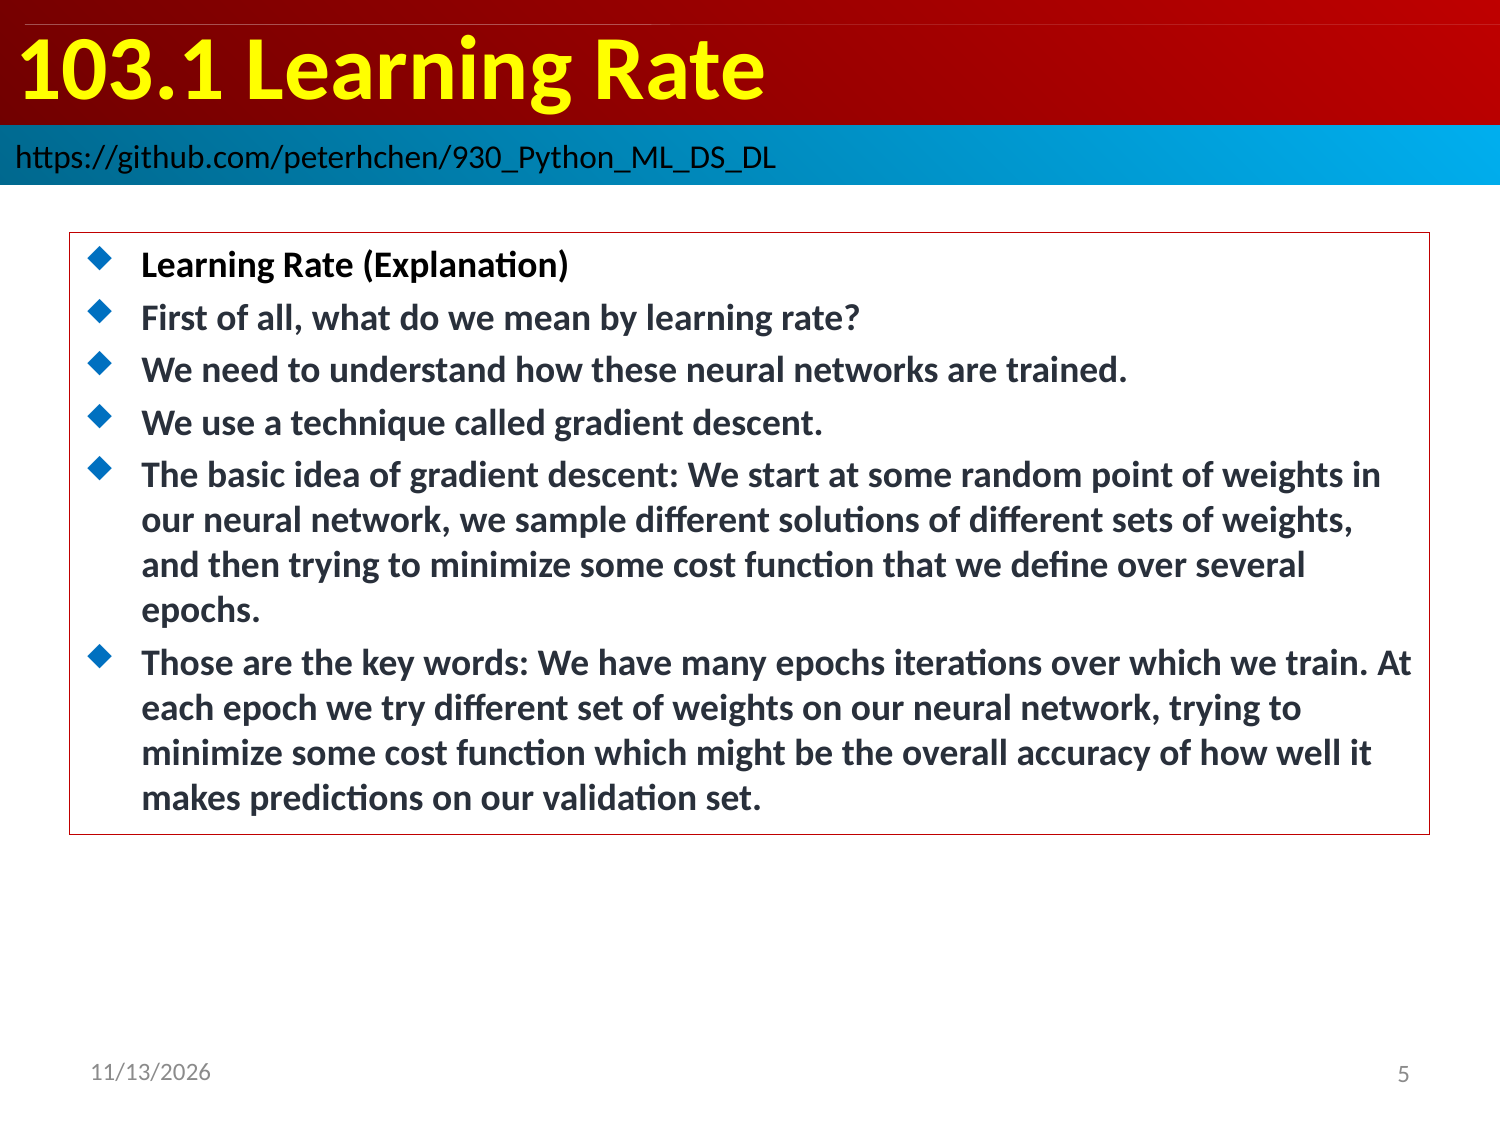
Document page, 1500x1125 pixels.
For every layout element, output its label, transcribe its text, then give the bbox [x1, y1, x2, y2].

subtitle Learning Rate (Explanation) First of all, what do we mean by learning rate? We need to understand how these neural networks are trained. We use a technique called gradient descent. The basic idea of gradient descent: We start at some random point of weights in our neural network, we sample different solutions of different sets of weights, and then trying to minimize some cost function that we define over several epochs. Those are the key words: We have many epochs iterations over which we train. At each epoch we try different set of weights on our neural network, trying to minimize some cost function which might be the overall accuracy of how well it makes predictions on our validation set. [69, 232, 1430, 835]
text_box https://github.com/peterhchen/930_Python_ML_DS_DL [0, 125, 1500, 185]
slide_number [75, 1040, 425, 1101]
title 103.1 Learning Rate [0, 0, 1500, 125]
slide_number 5 [1074, 1042, 1425, 1103]
